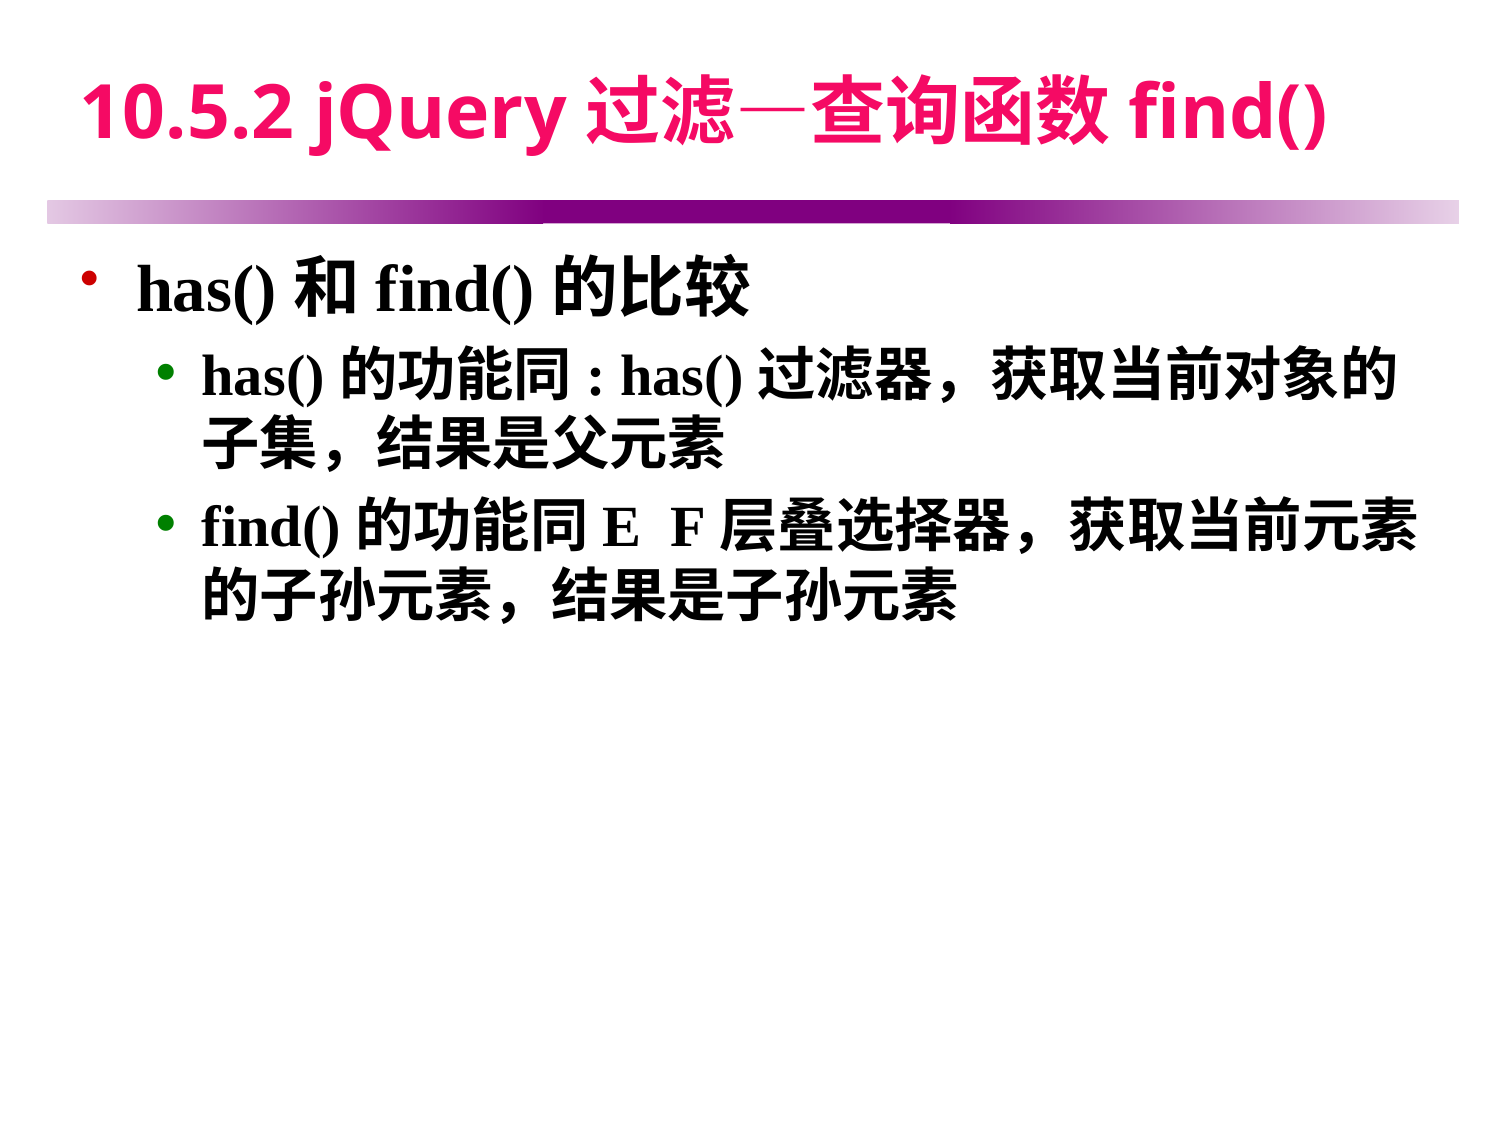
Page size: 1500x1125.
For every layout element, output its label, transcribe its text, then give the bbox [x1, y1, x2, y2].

list has()和find()的比较 has()的功能同: has()过滤器，获取当前对象的子集，结果是父元素 find()的功能同E F层叠选择器，获取当前元素的子孙元素，结果是子孙元素 [64, 237, 1447, 1071]
title 10.5.2 jQuery过滤—查询函数find() [64, 24, 1424, 193]
